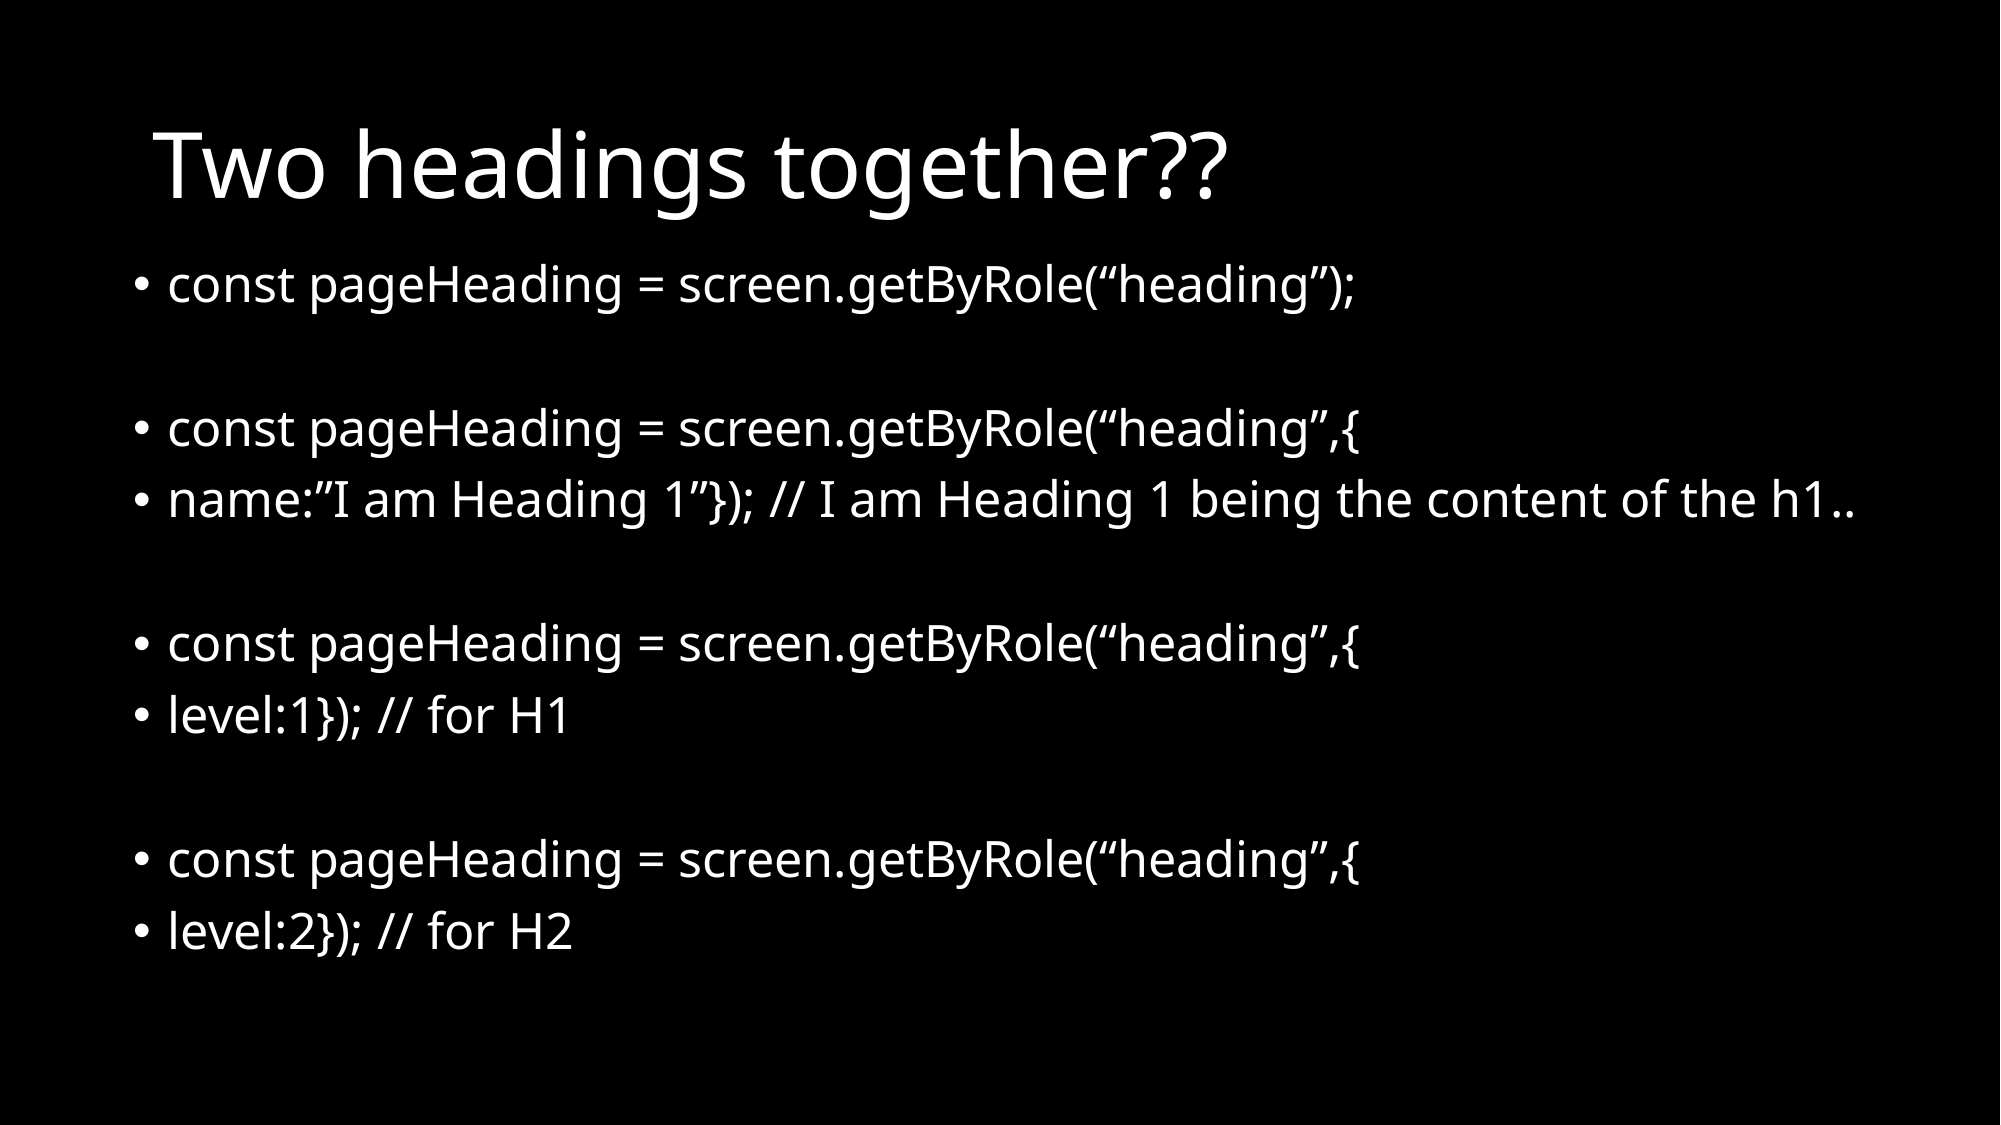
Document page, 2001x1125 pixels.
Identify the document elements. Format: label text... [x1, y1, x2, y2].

list const pageHeading = screen.getByRole(“heading”); const pageHeading = screen.getByRole(“heading”,{ name:”I am Heading 1”}); // I am Heading 1 being the content of the h1.. const pageHeading = screen.getByRole(“heading”,{ level:1}); // for H1 const pageHeading = screen.getByRole(“heading”,{ level:2}); // for H2 [118, 251, 1878, 1024]
title Two headings together?? [137, 59, 1863, 251]
